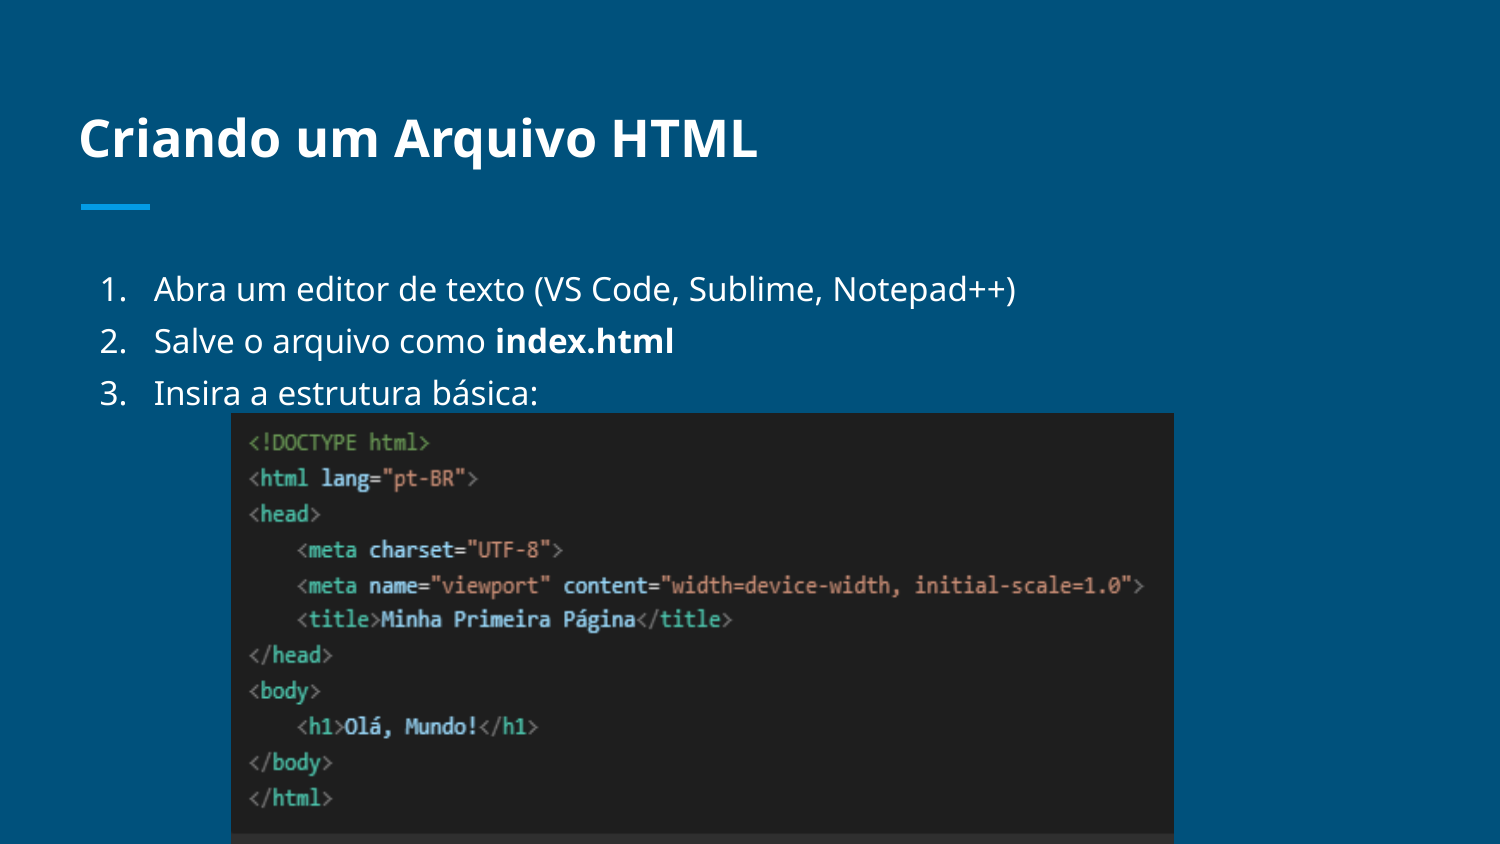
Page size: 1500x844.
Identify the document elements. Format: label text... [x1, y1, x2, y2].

title Criando um Arquivo HTML [63, 75, 1437, 188]
list Abra um editor de texto (VS Code, Sublime, Notepad++) Salve o arquivo como index.html Insira a estrutura básica: [63, 244, 1437, 750]
picture [232, 414, 1173, 844]
